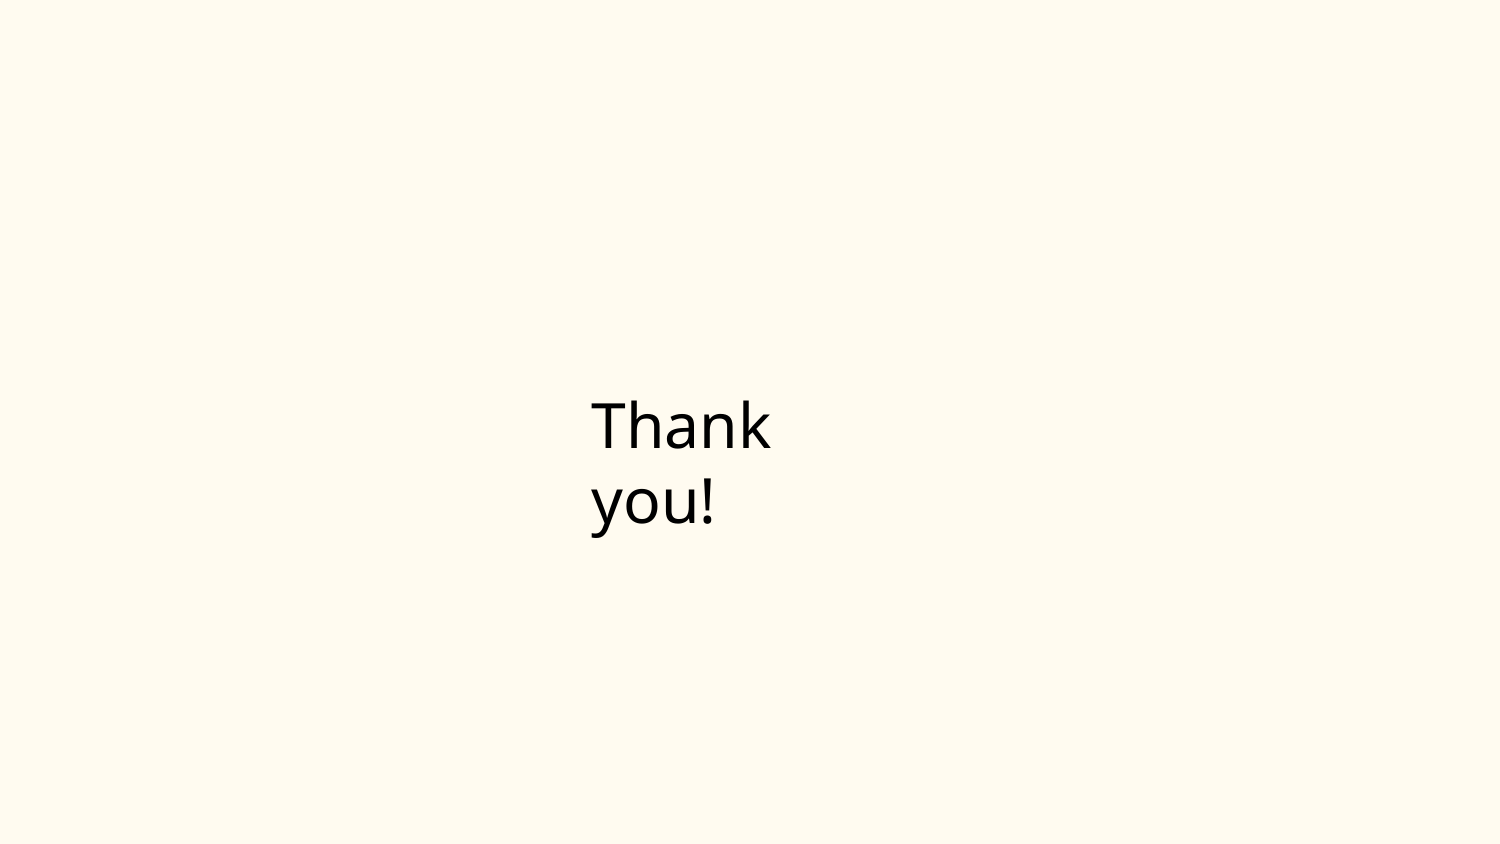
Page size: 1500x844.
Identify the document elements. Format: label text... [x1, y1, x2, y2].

title Thank you! [576, 371, 924, 473]
